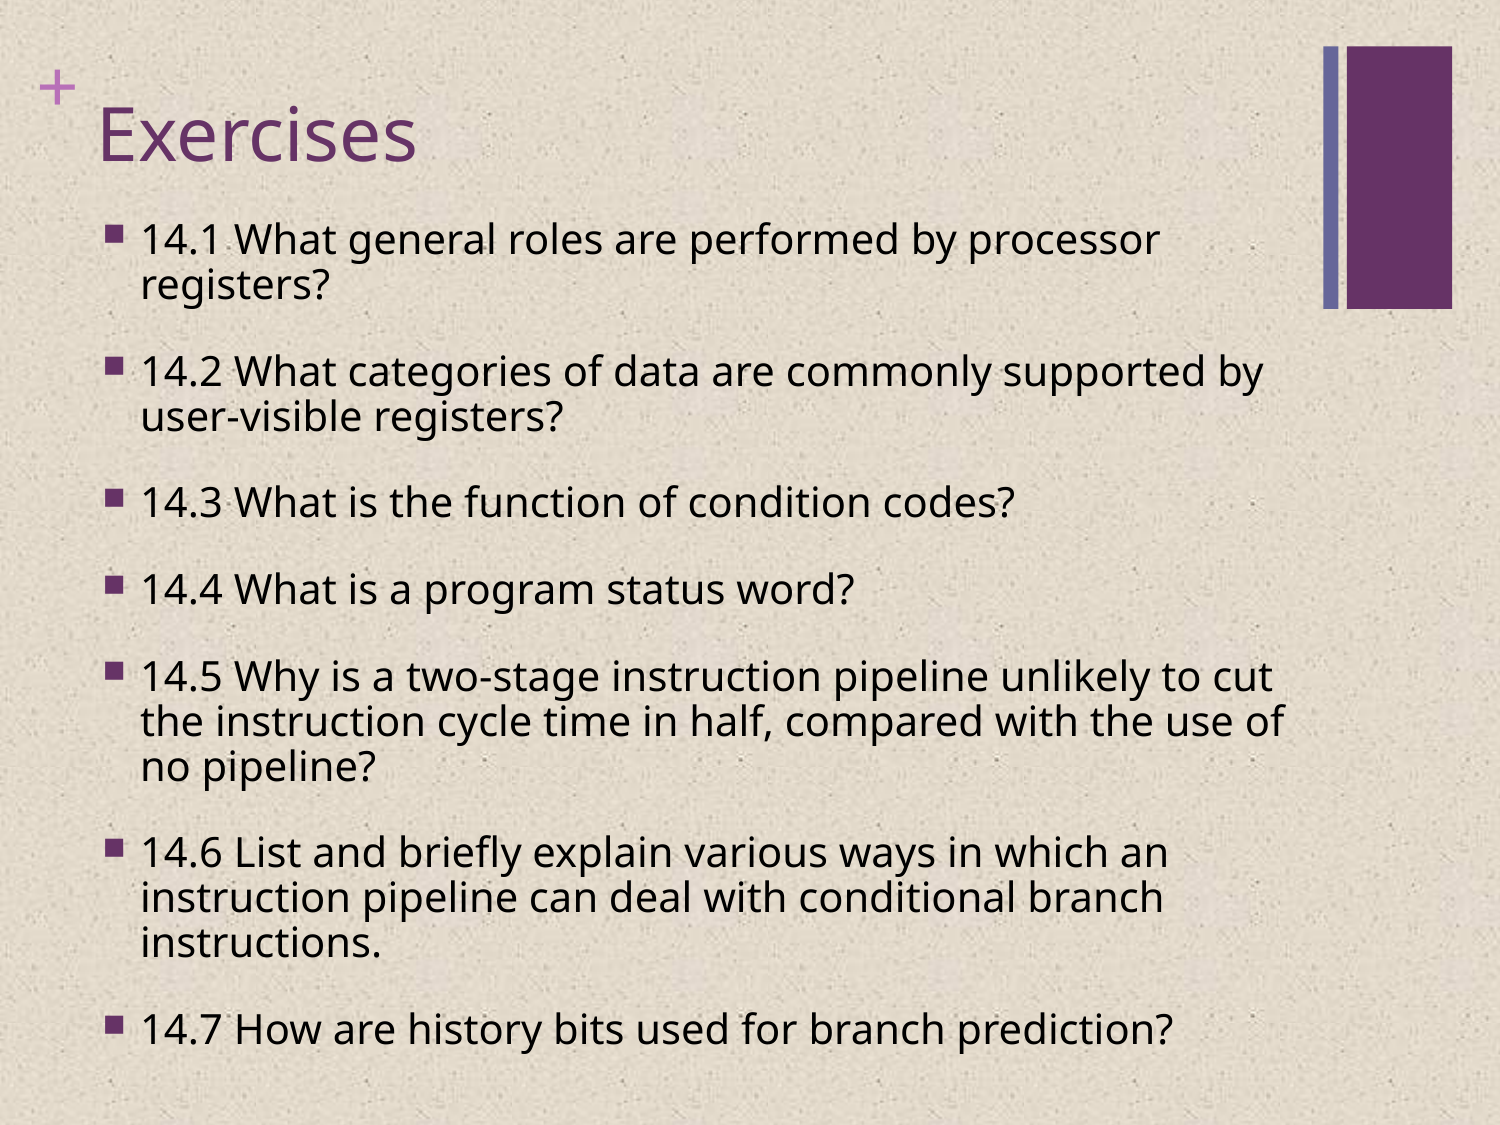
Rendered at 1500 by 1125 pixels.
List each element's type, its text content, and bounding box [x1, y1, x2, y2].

title Exercises [81, 79, 1322, 263]
picture [0, 0, 1500, 1125]
list 14.1 What general roles are performed by processor registers? 14.2 What categories of data are commonly supported by user-visible registers? 14.3 What is the function of condition codes? 14.4 What is a program status word? 14.5 Why is a two-stage instruction pipeline unlikely to cut the instruction cycle time in half, compared with the use of no pipeline? 14.6 List and briefly explain various ways in which an instruction pipeline can deal with conditional branch instructions. 14.7 How are history bits used for branch prediction? [87, 210, 1328, 1050]
